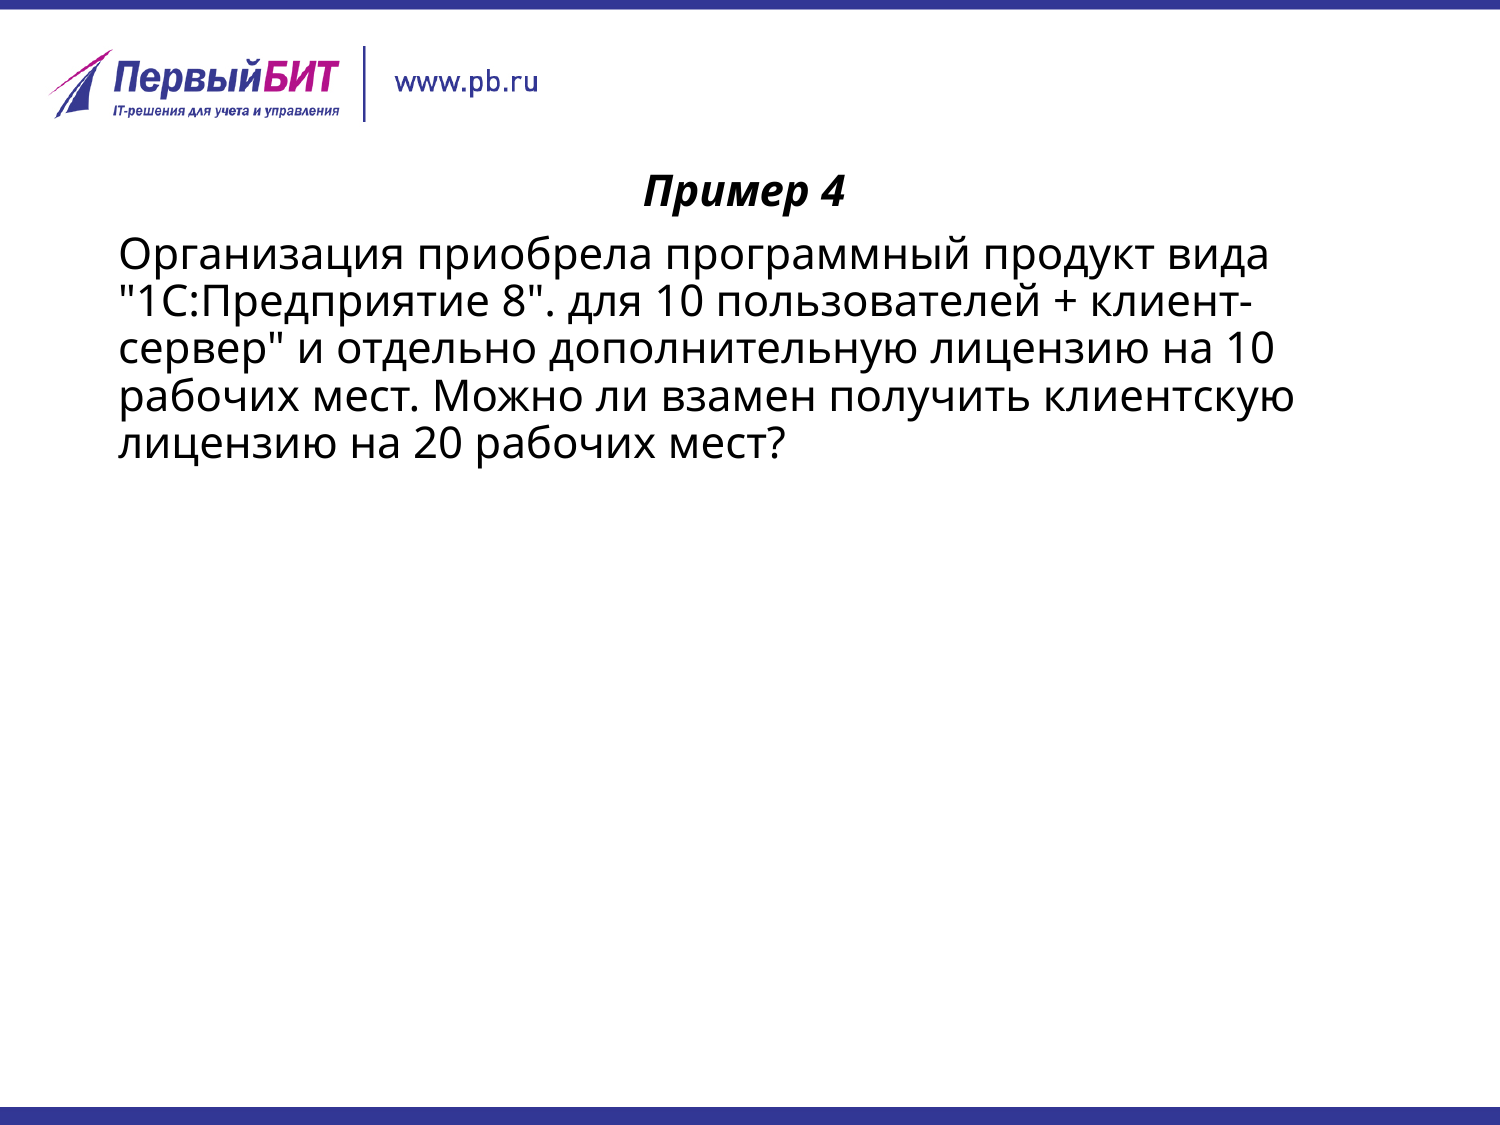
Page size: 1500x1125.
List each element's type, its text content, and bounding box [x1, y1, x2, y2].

list Пример 4 Организация приобрела программный продукт вида "1С:Предприятие 8". для 10 пользователей + клиент-сервер" и отдельно дополнительную лицензию на 10 рабочих мест. Можно ли взамен получить клиентскую лицензию на 20 рабочих мест? [103, 161, 1397, 1014]
picture [0, 0, 1500, 1125]
